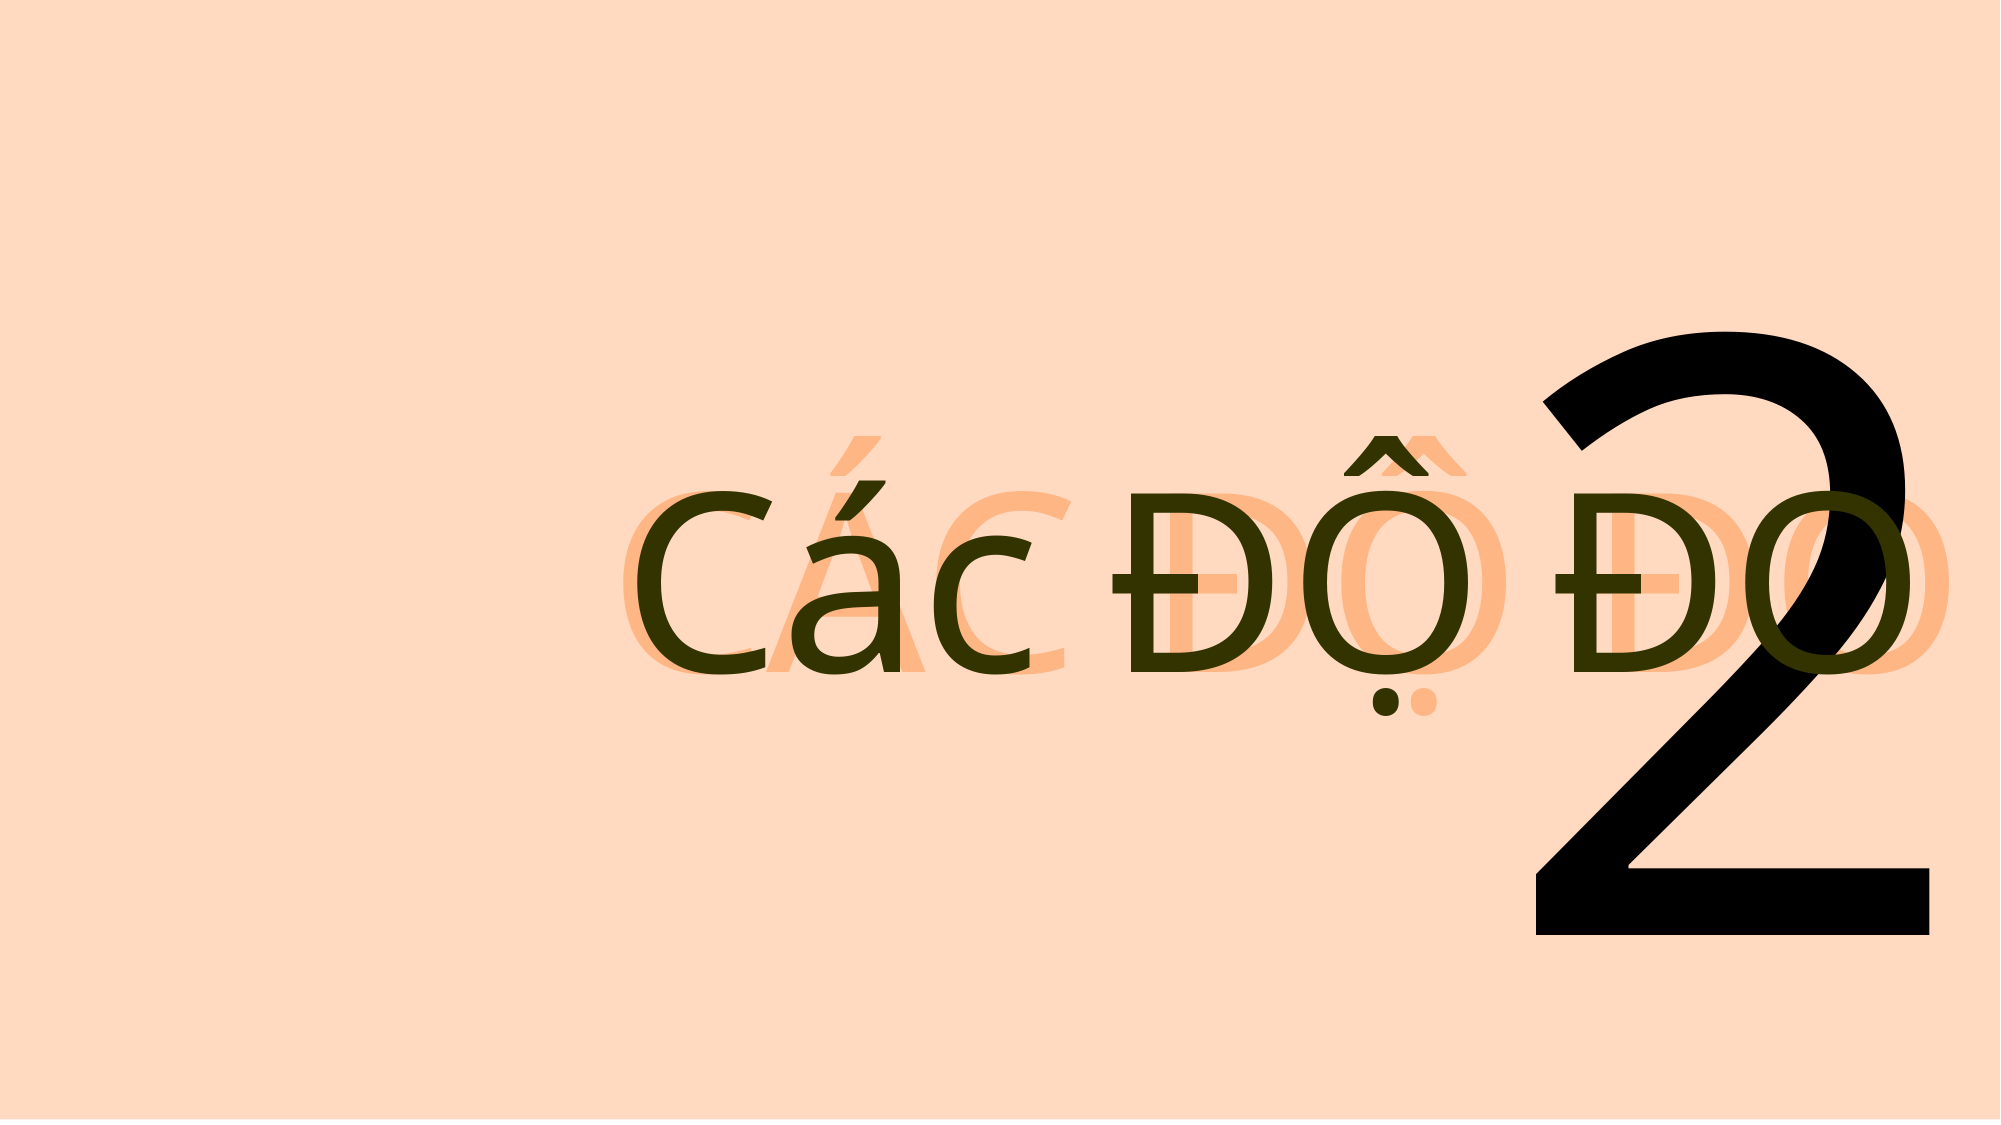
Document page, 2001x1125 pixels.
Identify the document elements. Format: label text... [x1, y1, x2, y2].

text_box 2 [1481, 730, 1676, 1110]
text_box [0, 0, 2000, 1120]
text_box 2 [1481, 94, 1676, 415]
text_box Các ĐỘ ĐO [302, 415, 2000, 730]
